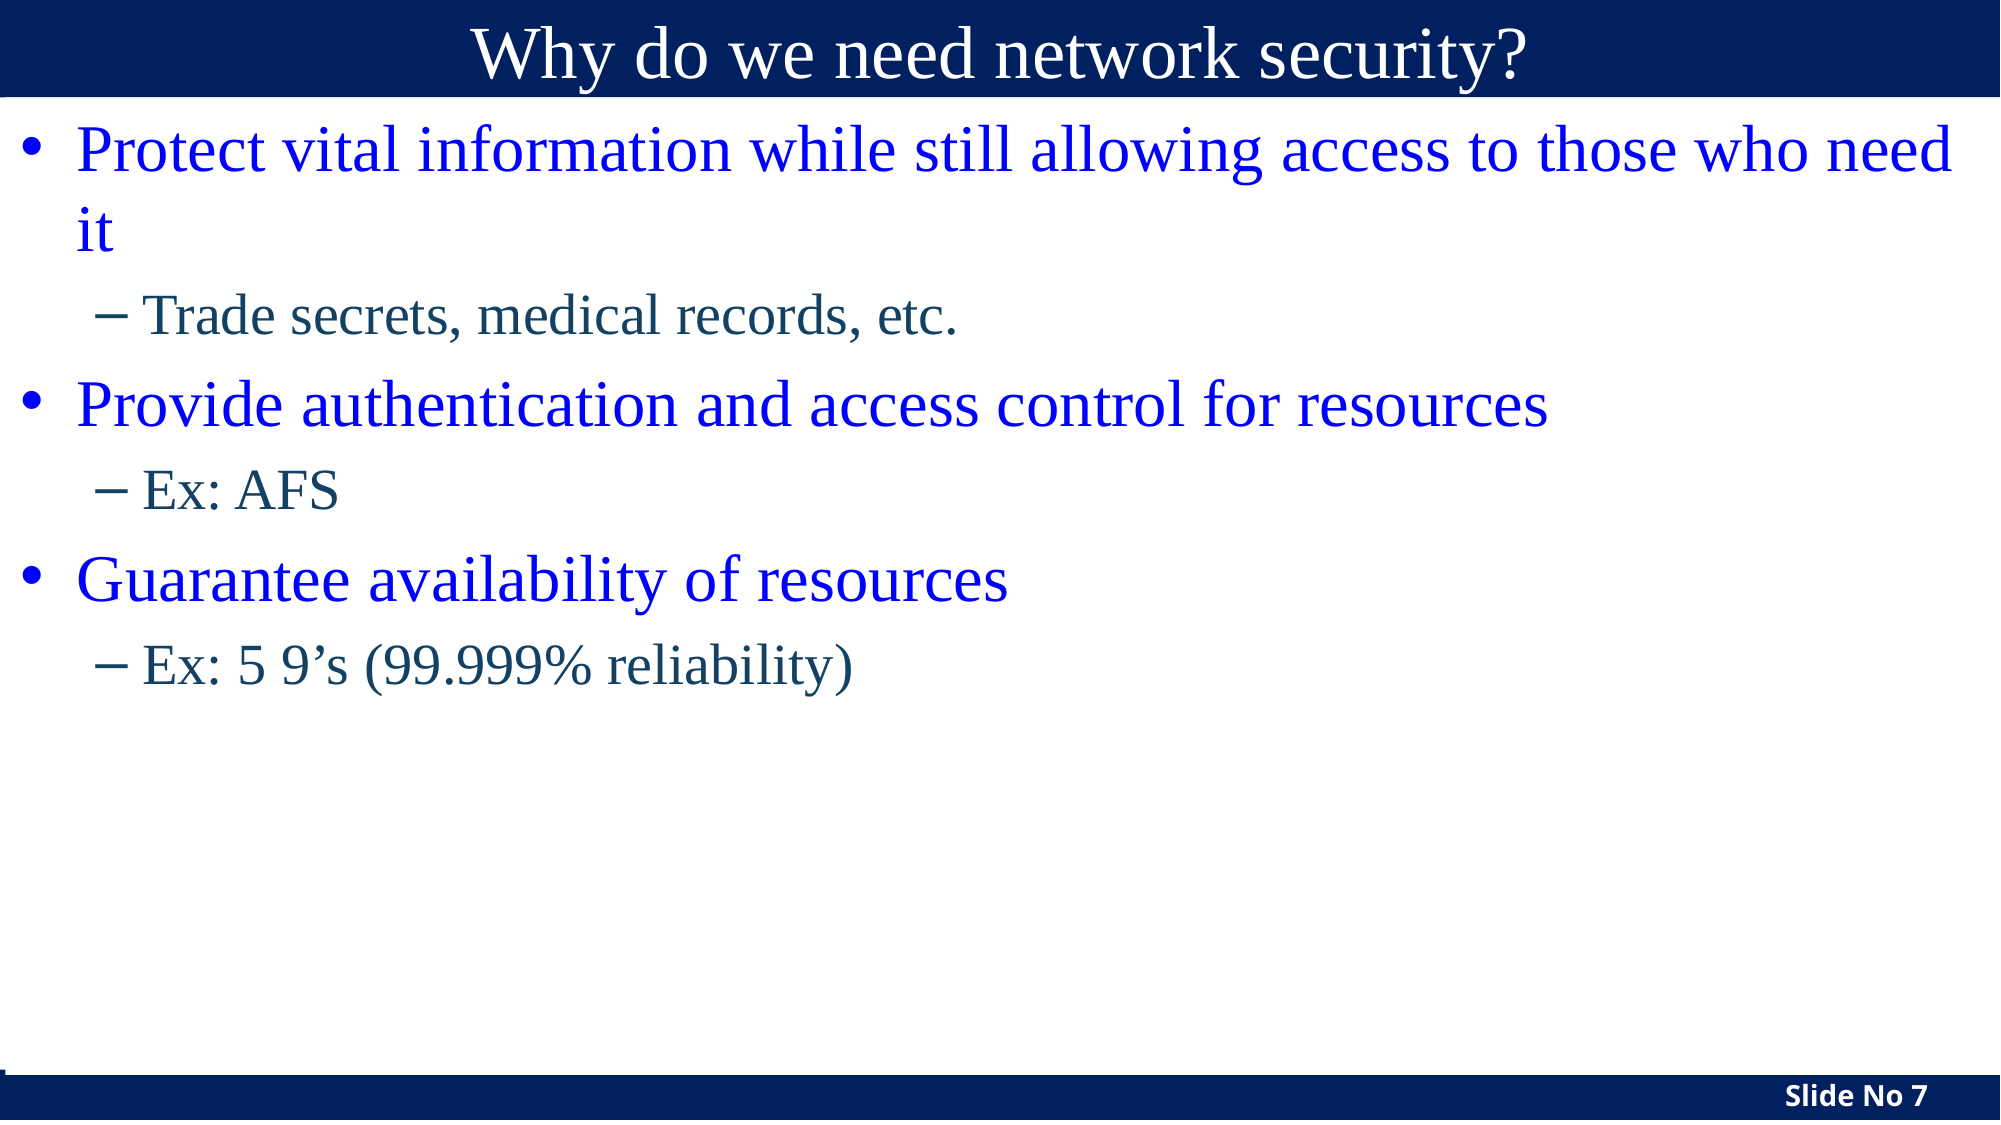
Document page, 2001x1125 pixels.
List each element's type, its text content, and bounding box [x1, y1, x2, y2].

slide_number ‹#› [0, 98, 5, 493]
title Why do we need network security? [0, 0, 2000, 98]
list Protect vital information while still allowing access to those who need it Trade secrets, medical records, etc. Provide authentication and access control for resources Ex: AFS Guarantee availability of resources Ex: 5 9’s (99.999% reliability) [5, 97, 2000, 1075]
